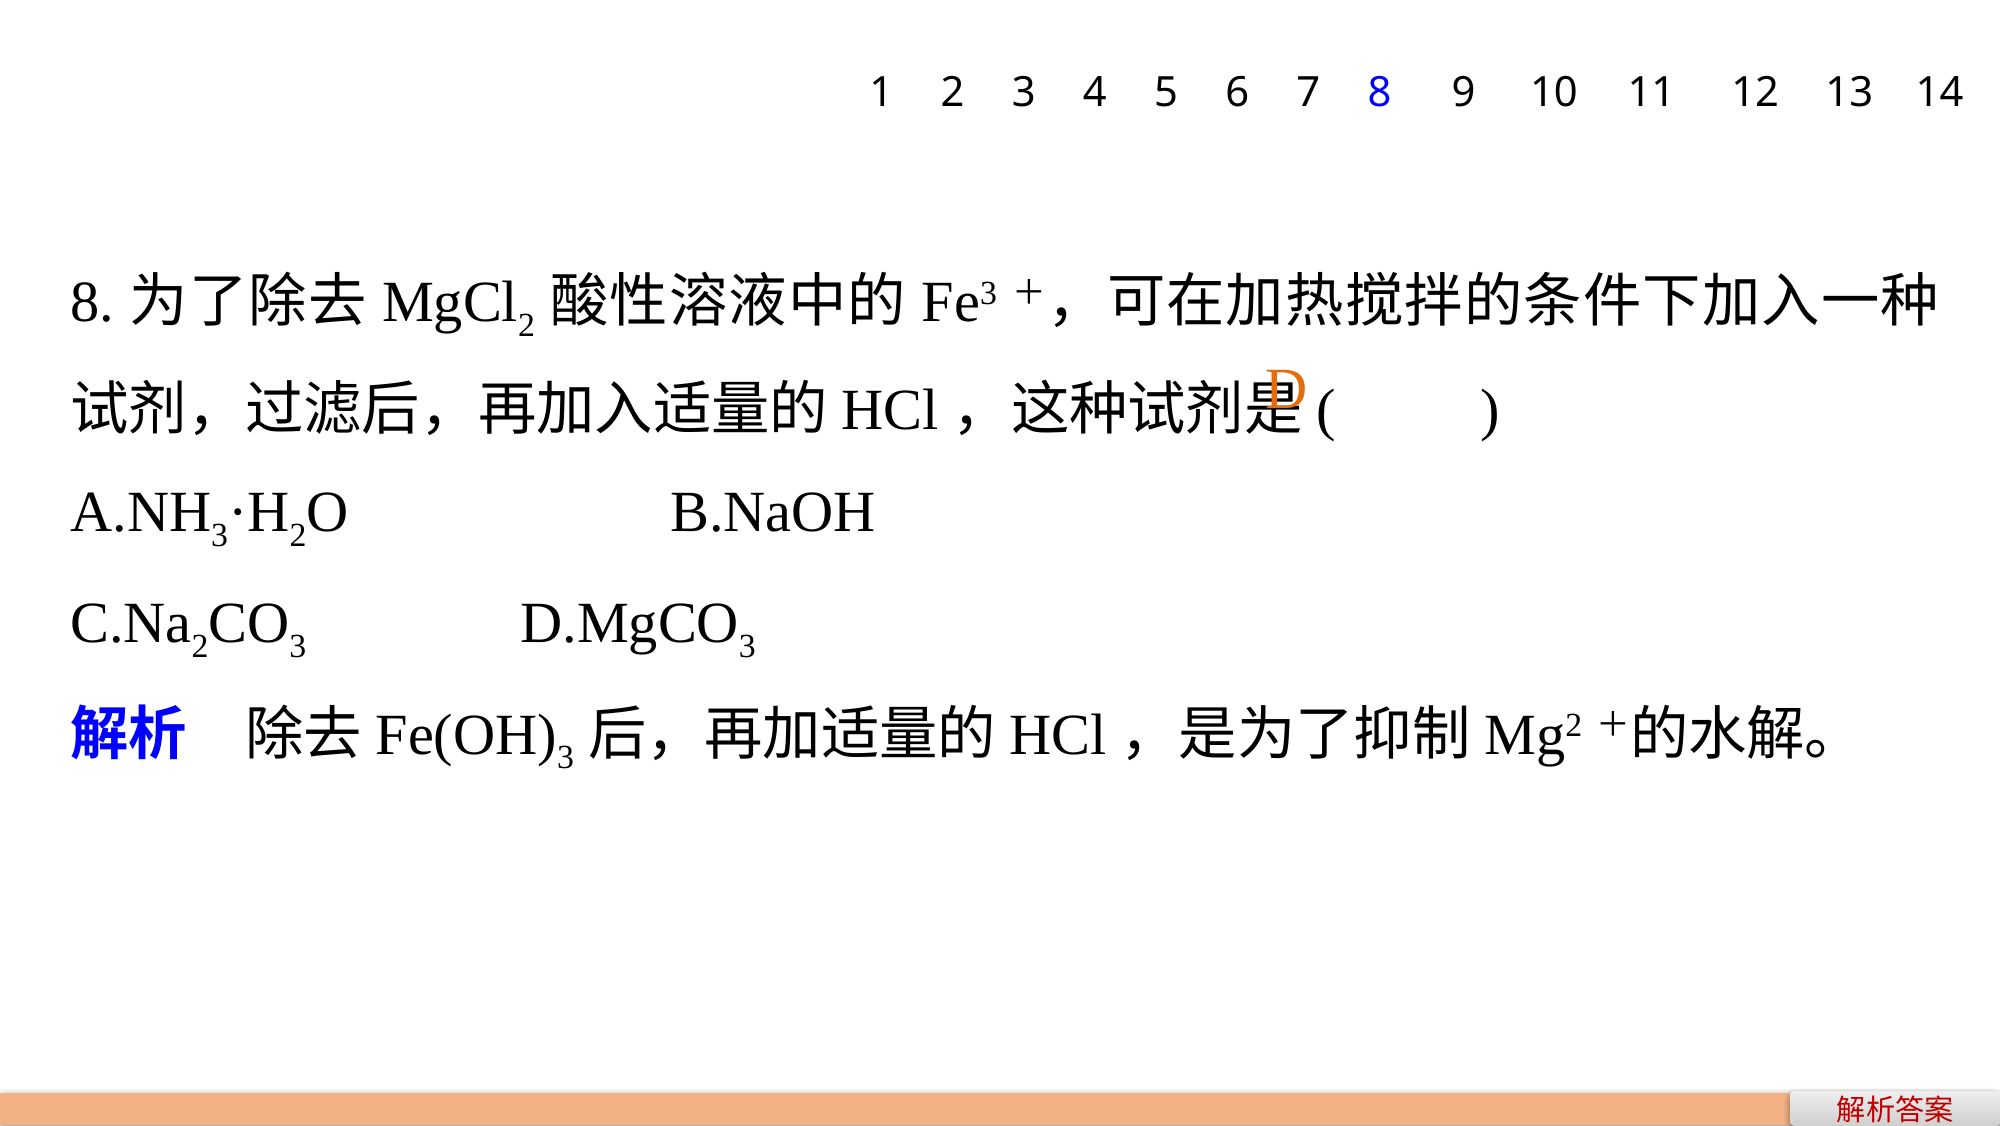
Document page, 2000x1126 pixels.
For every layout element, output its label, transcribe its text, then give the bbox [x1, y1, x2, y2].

text_box 2 [925, 42, 985, 137]
text_box 7 [1281, 42, 1341, 137]
text_box 10 [1507, 42, 1599, 137]
text_box 8.为了除去MgCl2酸性溶液中的Fe3＋，可在加热搅拌的条件下加入一种试剂，过滤后，再加入适量的HCl，这种试剂是( ) A.NH3·H2O B.NaOH C.Na2CO3 D.MgCO3 解析 除去Fe(OH)3后，再加适量的HCl，是为了抑制Mg2＋的水解。 [55, 224, 1955, 784]
text_box 1 [854, 42, 914, 137]
text_box 9 [1423, 42, 1496, 137]
text_box 14 [1905, 42, 1984, 137]
text_box 4 [1067, 42, 1127, 137]
text_box 12 [1707, 42, 1800, 137]
text_box [0, 1092, 1787, 1126]
text_box 11 [1610, 42, 1696, 137]
text_box 8 [1352, 42, 1412, 137]
text_box 6 [1210, 42, 1270, 137]
text_box 13 [1811, 42, 1894, 137]
text_box 5 [1139, 42, 1199, 137]
text_box 解析答案 [1788, 1089, 2000, 1126]
text_box 3 [996, 42, 1056, 137]
text_box D [1251, 342, 1323, 428]
